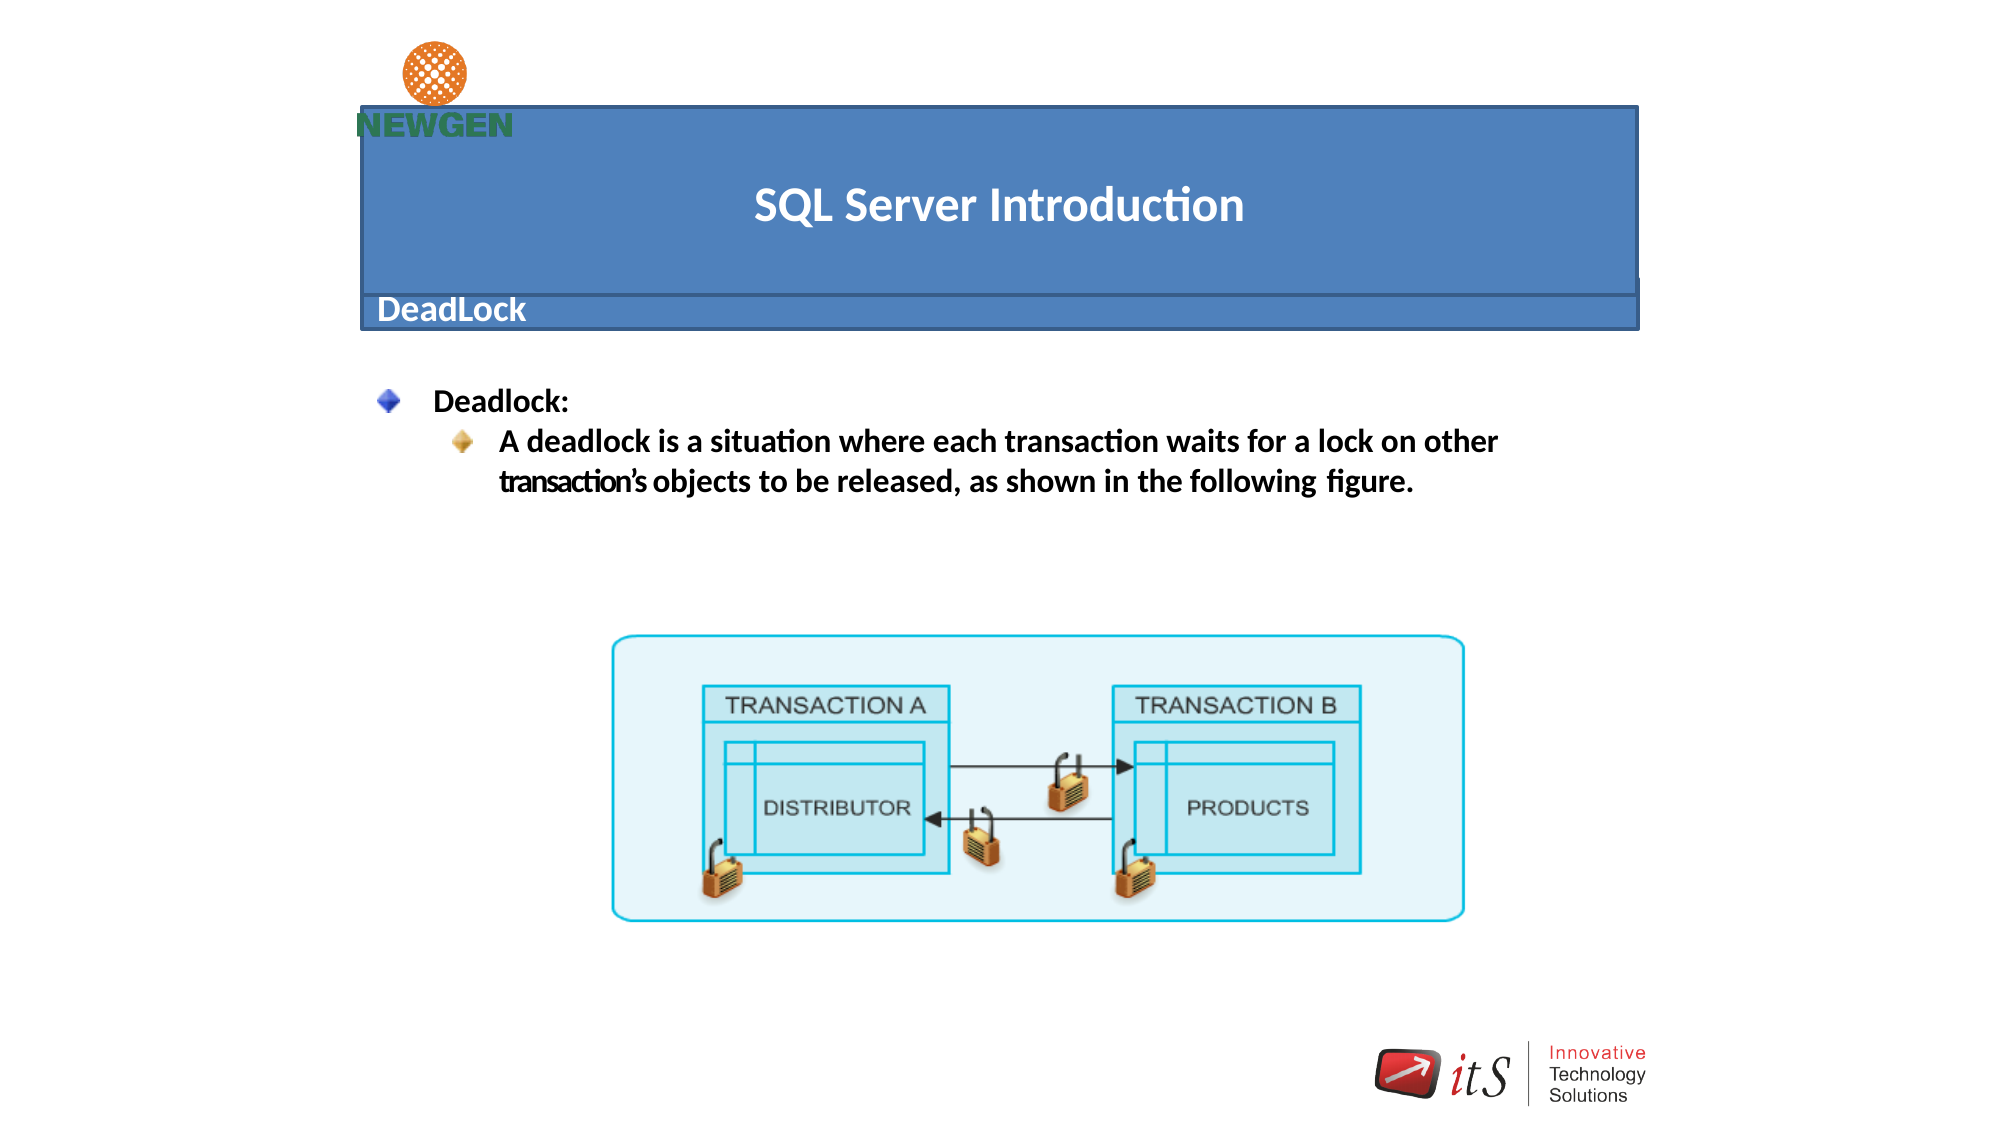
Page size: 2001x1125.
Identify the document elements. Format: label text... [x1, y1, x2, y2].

picture [357, 41, 512, 137]
text_box DeadLock [362, 295, 1638, 329]
text_box [1371, 1037, 1653, 1108]
text_box Deadlock: A deadlock is a situation where each transaction waits for a lock on other transaction’s objects to be released, as shown in the following figure. [431, 376, 1638, 499]
text_box [610, 633, 1467, 924]
text_box [377, 389, 401, 413]
title SQL Server Introduction [362, 106, 1638, 295]
